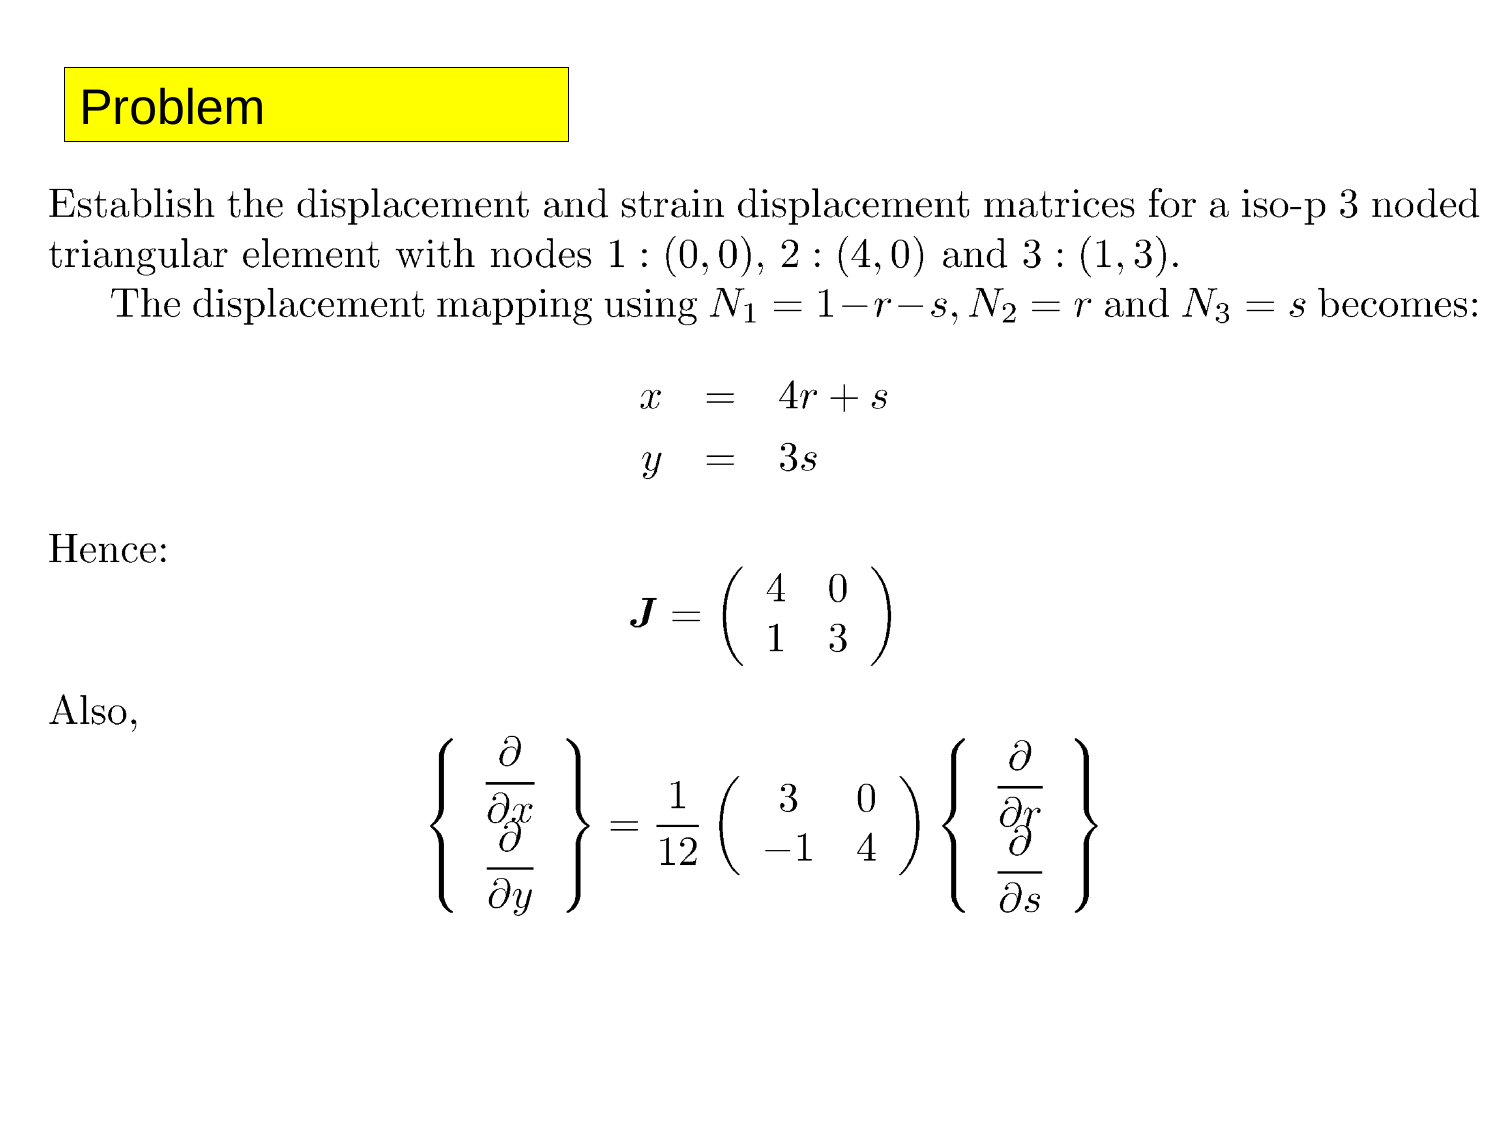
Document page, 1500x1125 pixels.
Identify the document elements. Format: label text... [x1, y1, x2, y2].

text_box Problem [64, 67, 569, 142]
picture [44, 184, 1483, 919]
